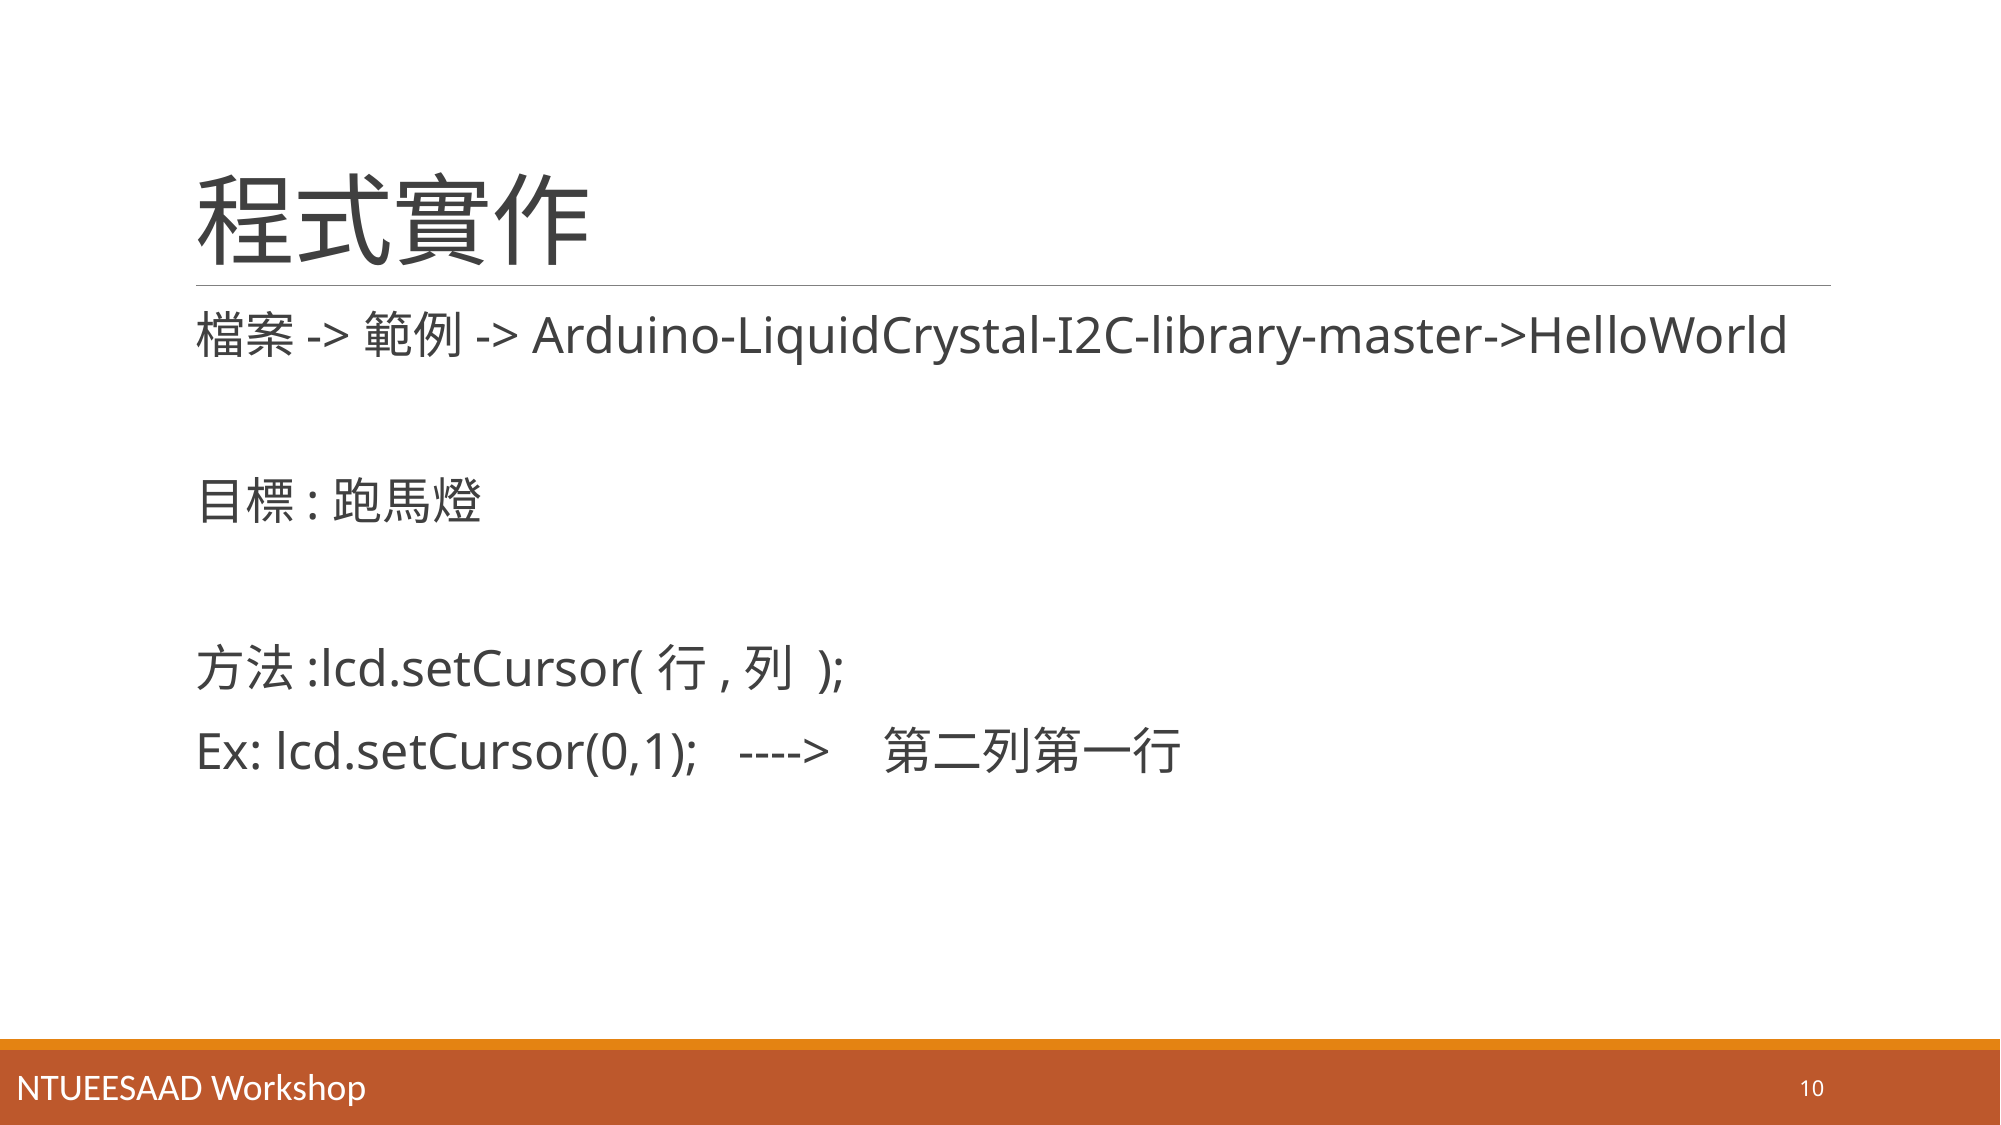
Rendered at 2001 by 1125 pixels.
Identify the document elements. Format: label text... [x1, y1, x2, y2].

list 檔案->範例-> Arduino-LiquidCrystal-I2C-library-master->HelloWorld 目標:跑馬燈 方法:lcd.setCursor(行,列 ); Ex: lcd.setCursor(0,1); ----> 第二列第一行 [180, 302, 1830, 963]
title 程式實作 [180, 47, 1830, 285]
slide_number 10 [1624, 1059, 1840, 1120]
